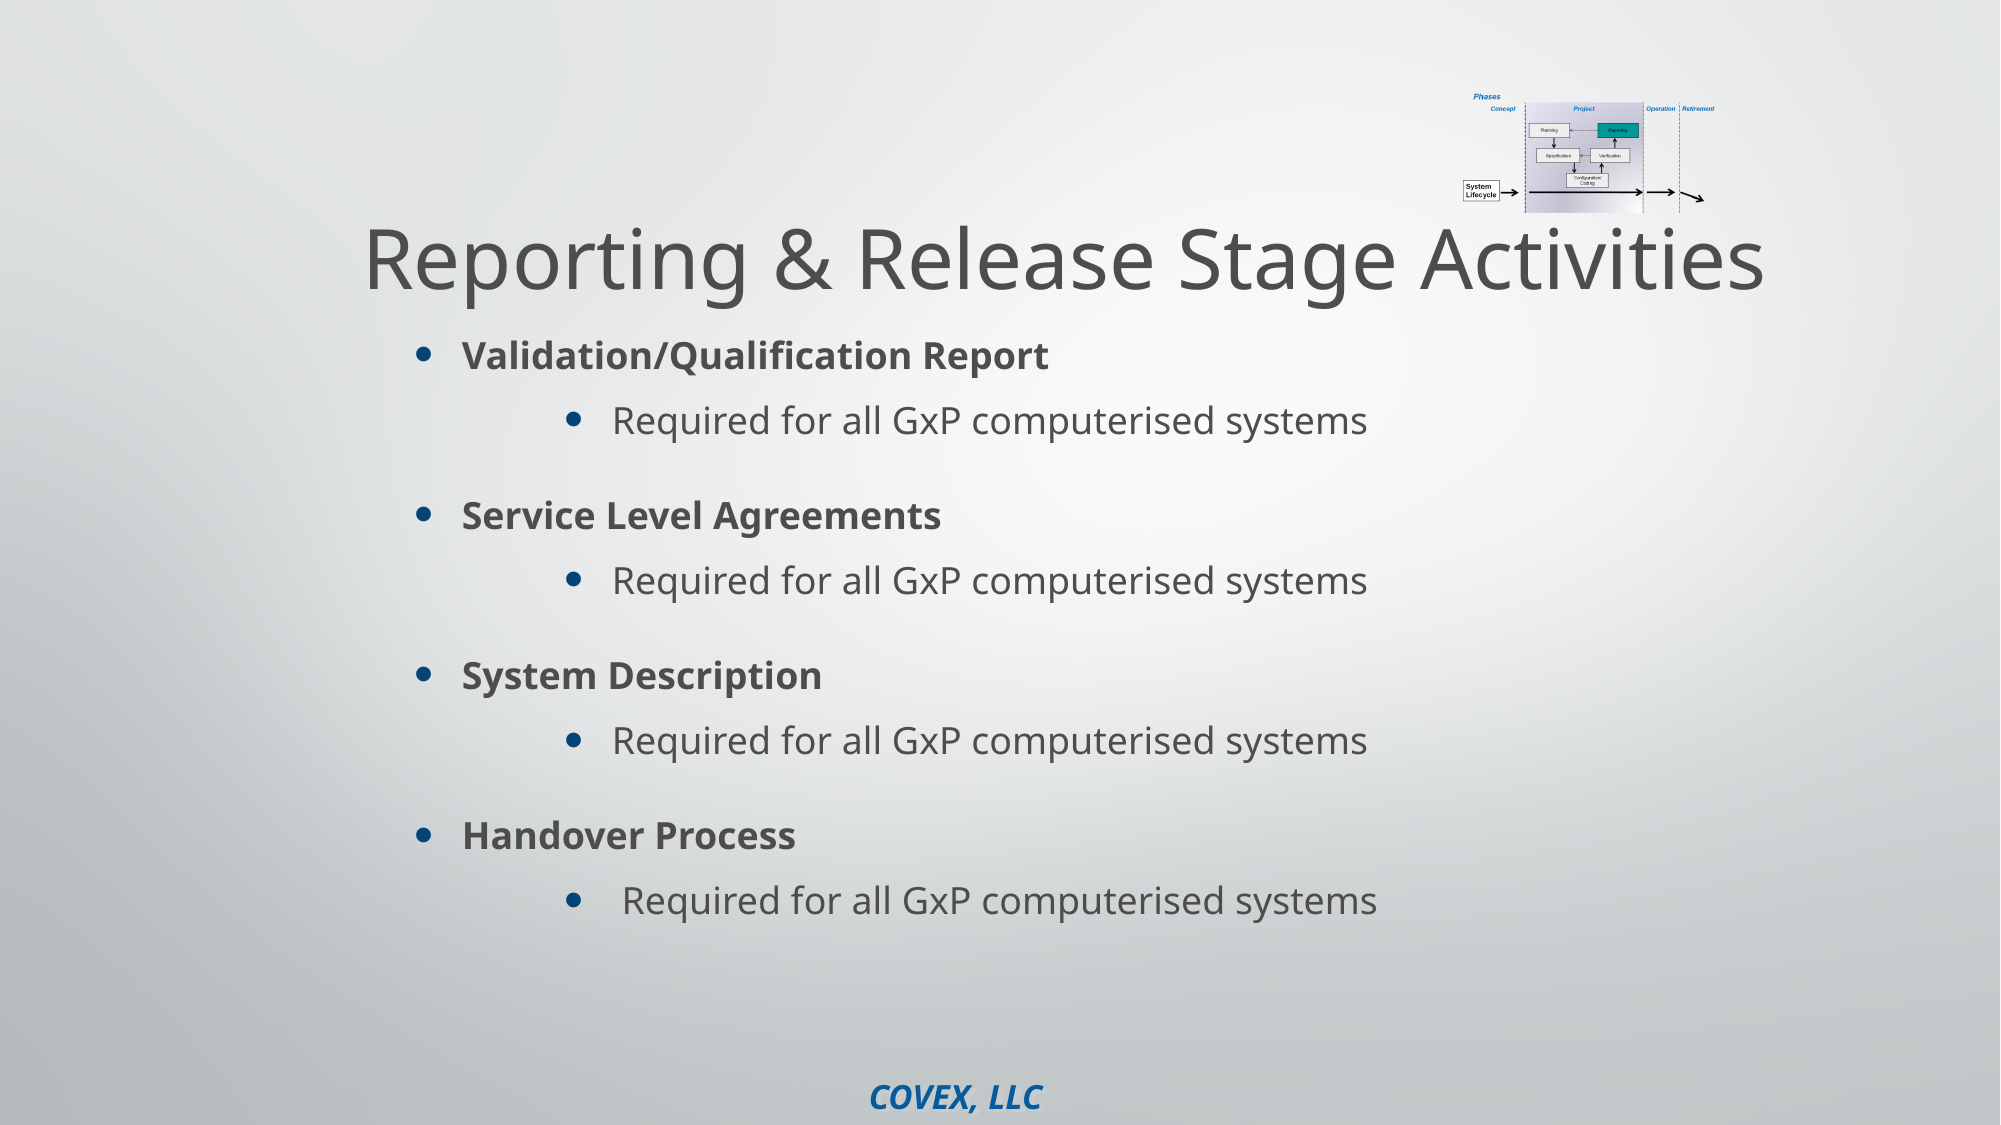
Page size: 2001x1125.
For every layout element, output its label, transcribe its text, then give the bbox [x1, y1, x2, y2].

list Validation/Qualification Report Required for all GxP computerised systems Service Level Agreements Required for all GxP computerised systems System Description Required for all GxP computerised systems Handover Process Required for all GxP computerised systems [399, 312, 1532, 1013]
title Reporting & Release Stage Activities [243, 112, 1887, 400]
picture [1460, 89, 1719, 213]
